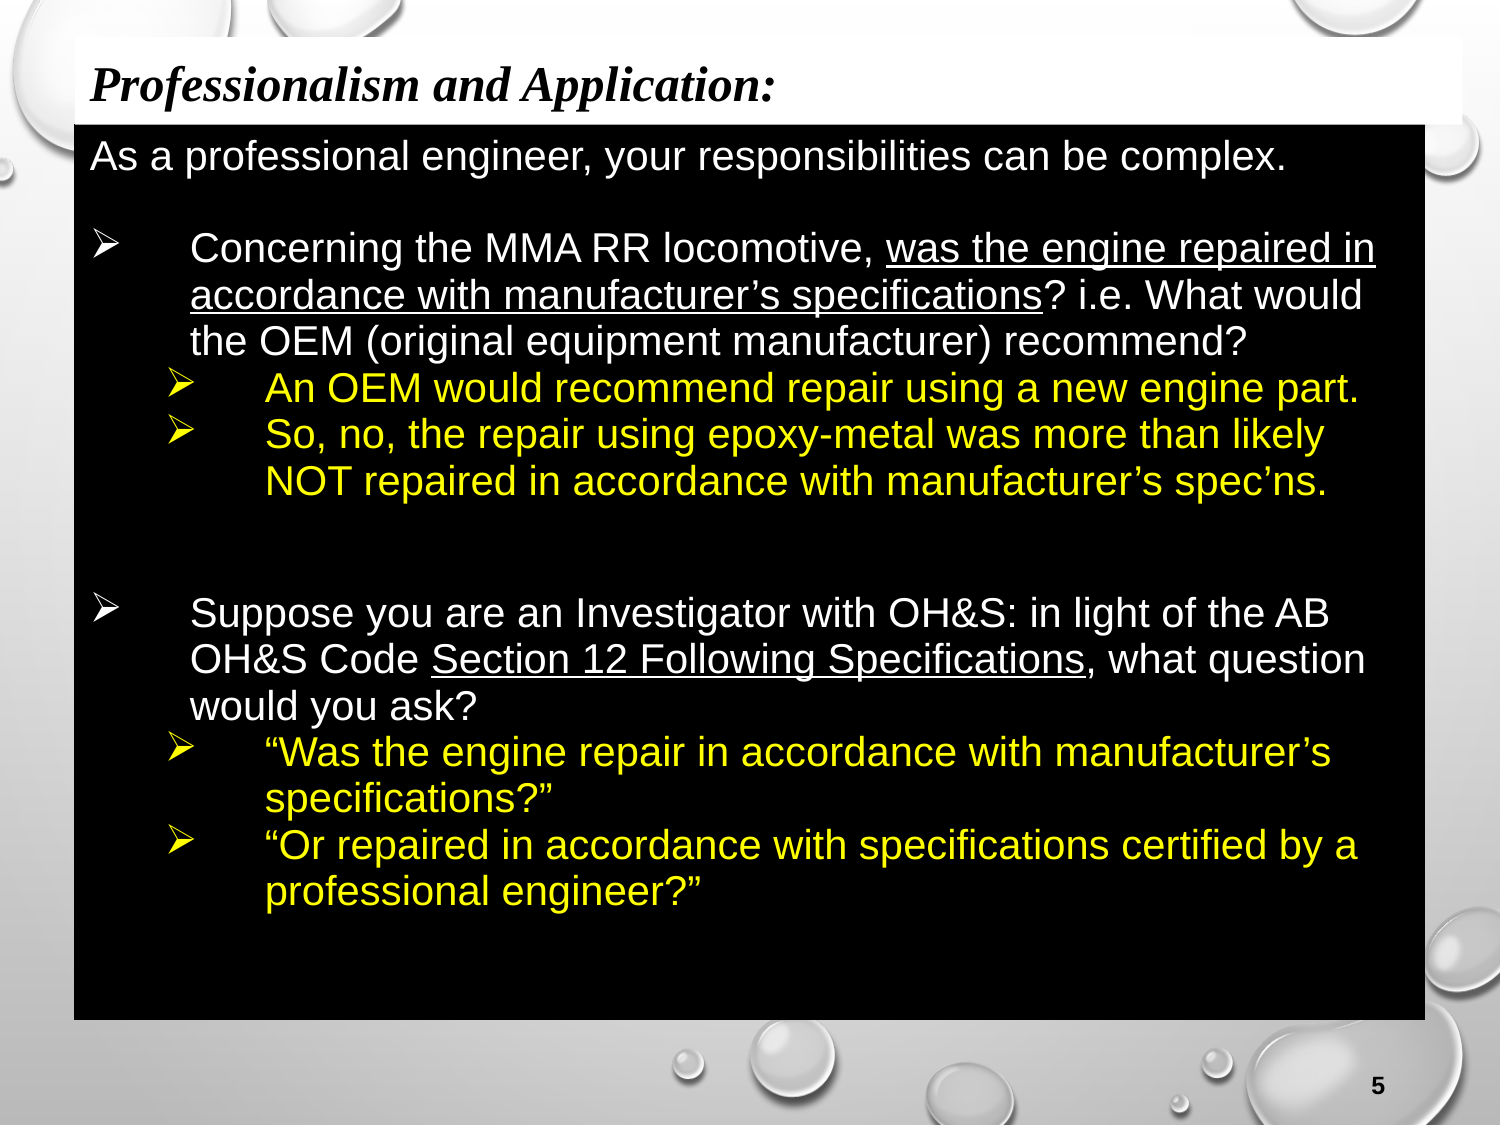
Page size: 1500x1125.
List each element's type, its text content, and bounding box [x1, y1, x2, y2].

list As a professional engineer, your responsibilities can be complex. Concerning the MMA RR locomotive, was the engine repaired in accordance with manufacturer’s specifications? i.e. What would the OEM (original equipment manufacturer) recommend? An OEM would recommend repair using a new engine part. So, no, the repair using epoxy-metal was more than likely NOT repaired in accordance with manufacturer’s spec’ns. Suppose you are an Investigator with OH&S: in light of the AB OH&S Code Section 12 Following Specifications, what question would you ask? “Was the engine repair in accordance with manufacturer’s specifications?” “Or repaired in accordance with specifications certified by a professional engineer?” [74, 125, 1425, 1020]
text_box 5 [1249, 1062, 1400, 1100]
text_box Professionalism and Application: [74, 37, 1463, 125]
picture [0, 0, 1500, 1125]
